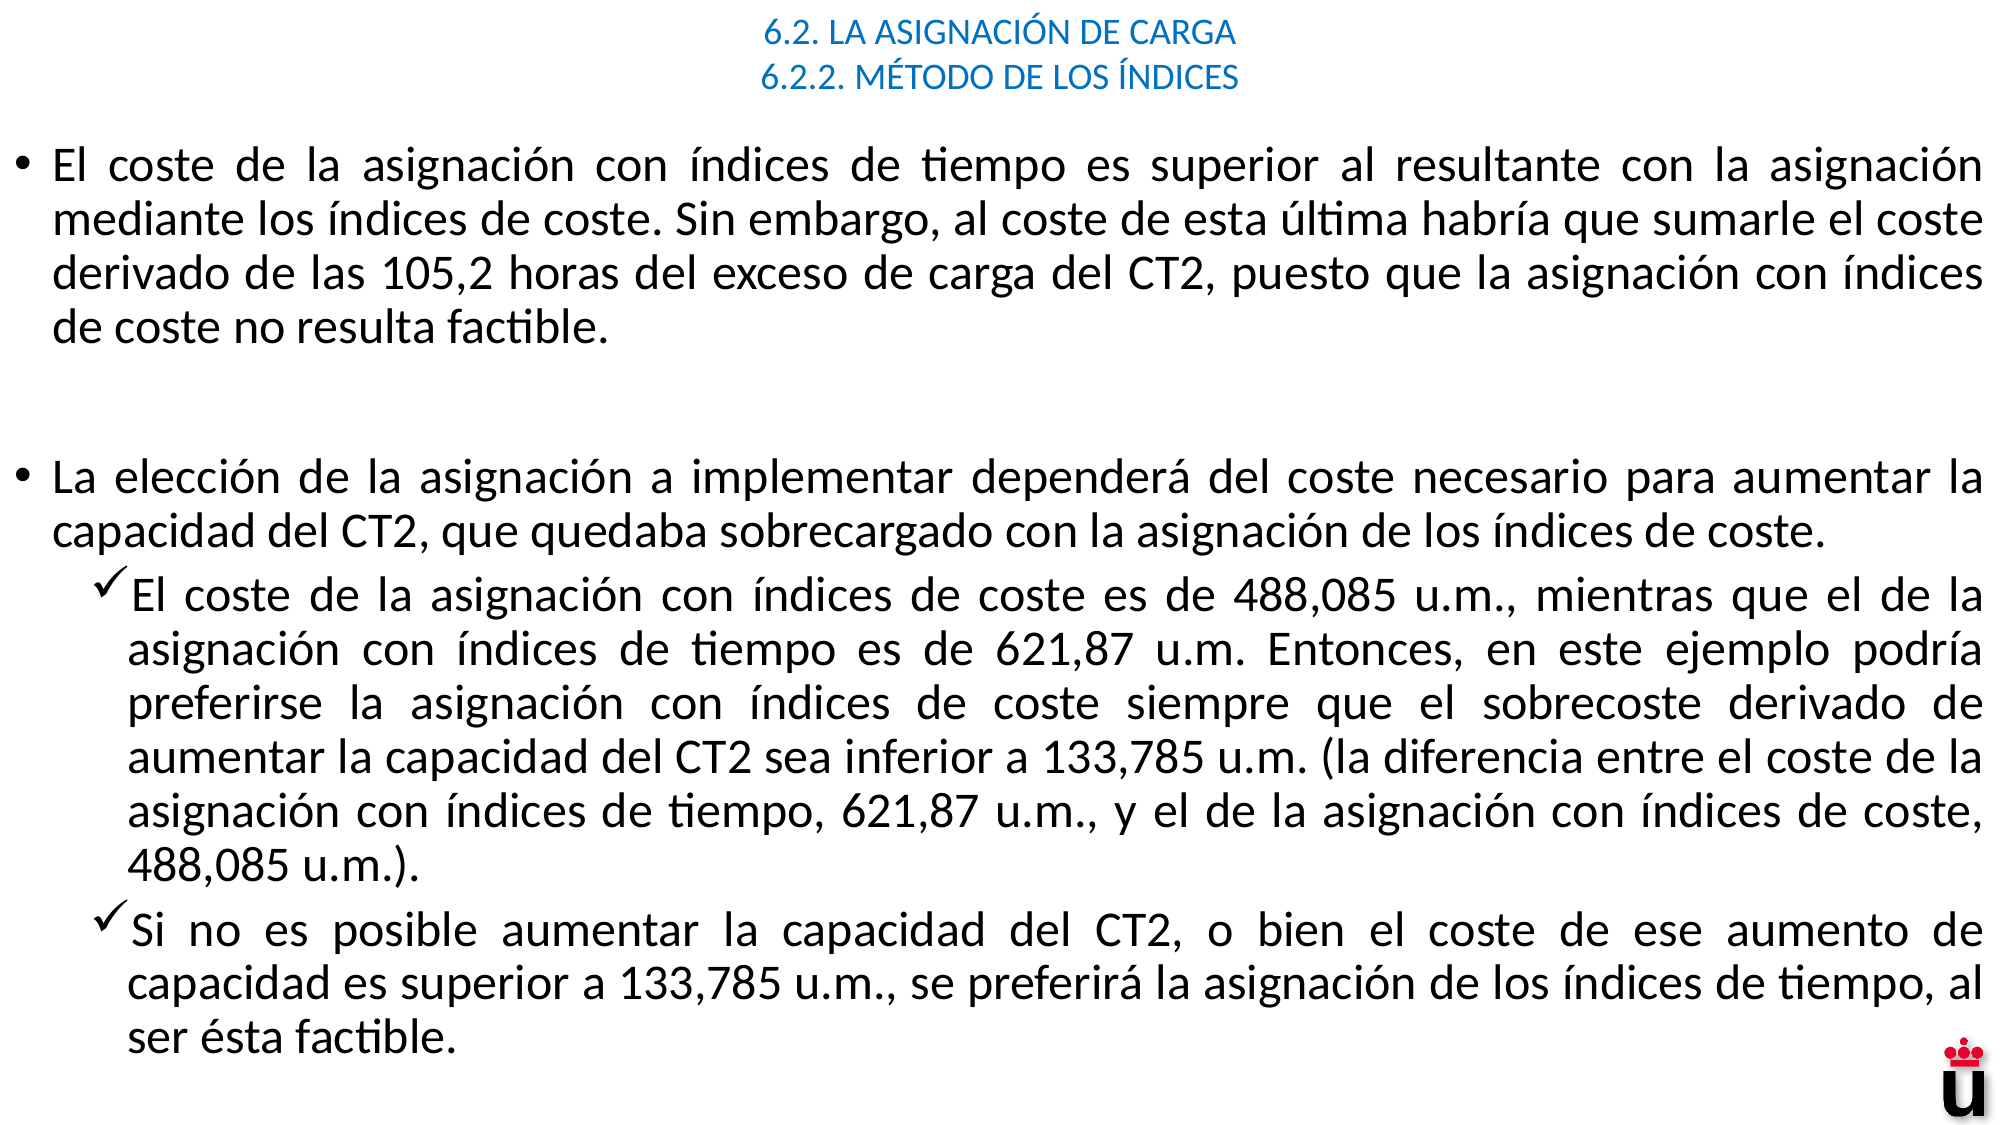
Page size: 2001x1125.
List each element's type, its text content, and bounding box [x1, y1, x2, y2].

picture [1918, 1031, 2000, 1125]
text_box 6.2. LA ASIGNACIÓN DE CARGA 6.2.2. MÉTODO DE LOS ÍNDICES [0, 0, 2000, 105]
text_box El coste de la asignación con índices de tiempo es superior al resultante con la asignación mediante los índices de coste. Sin embargo, al coste de esta última habría que sumarle el coste derivado de las 105,2 horas del exceso de carga del CT2, puesto que la asignación con índices de coste no resulta factible. La elección de la asignación a implementar dependerá del coste necesario para aumentar la capacidad del CT2, que quedaba sobrecargado con la asignación de los índices de coste. El coste de la asignación con índices de coste es de 488,085 u.m., mientras que el de la asignación con índices de tiempo es de 621,87 u.m. Entonces, en este ejemplo podría preferirse la asignación con índices de coste siempre que el sobrecoste derivado de aumentar la capacidad del CT2 sea inferior a 133,785 u.m. (la diferencia entre el coste de la asignación con índices de tiempo, 621,87 u.m., y el de la asignación con índices de coste, 488,085 u.m.). Si no es posible aumentar la capacidad del CT2, o bien el coste de ese aumento de capacidad es superior a 133,785 u.m., se preferirá la asignación de los índices de tiempo, al ser ésta factible. [0, 131, 2000, 952]
